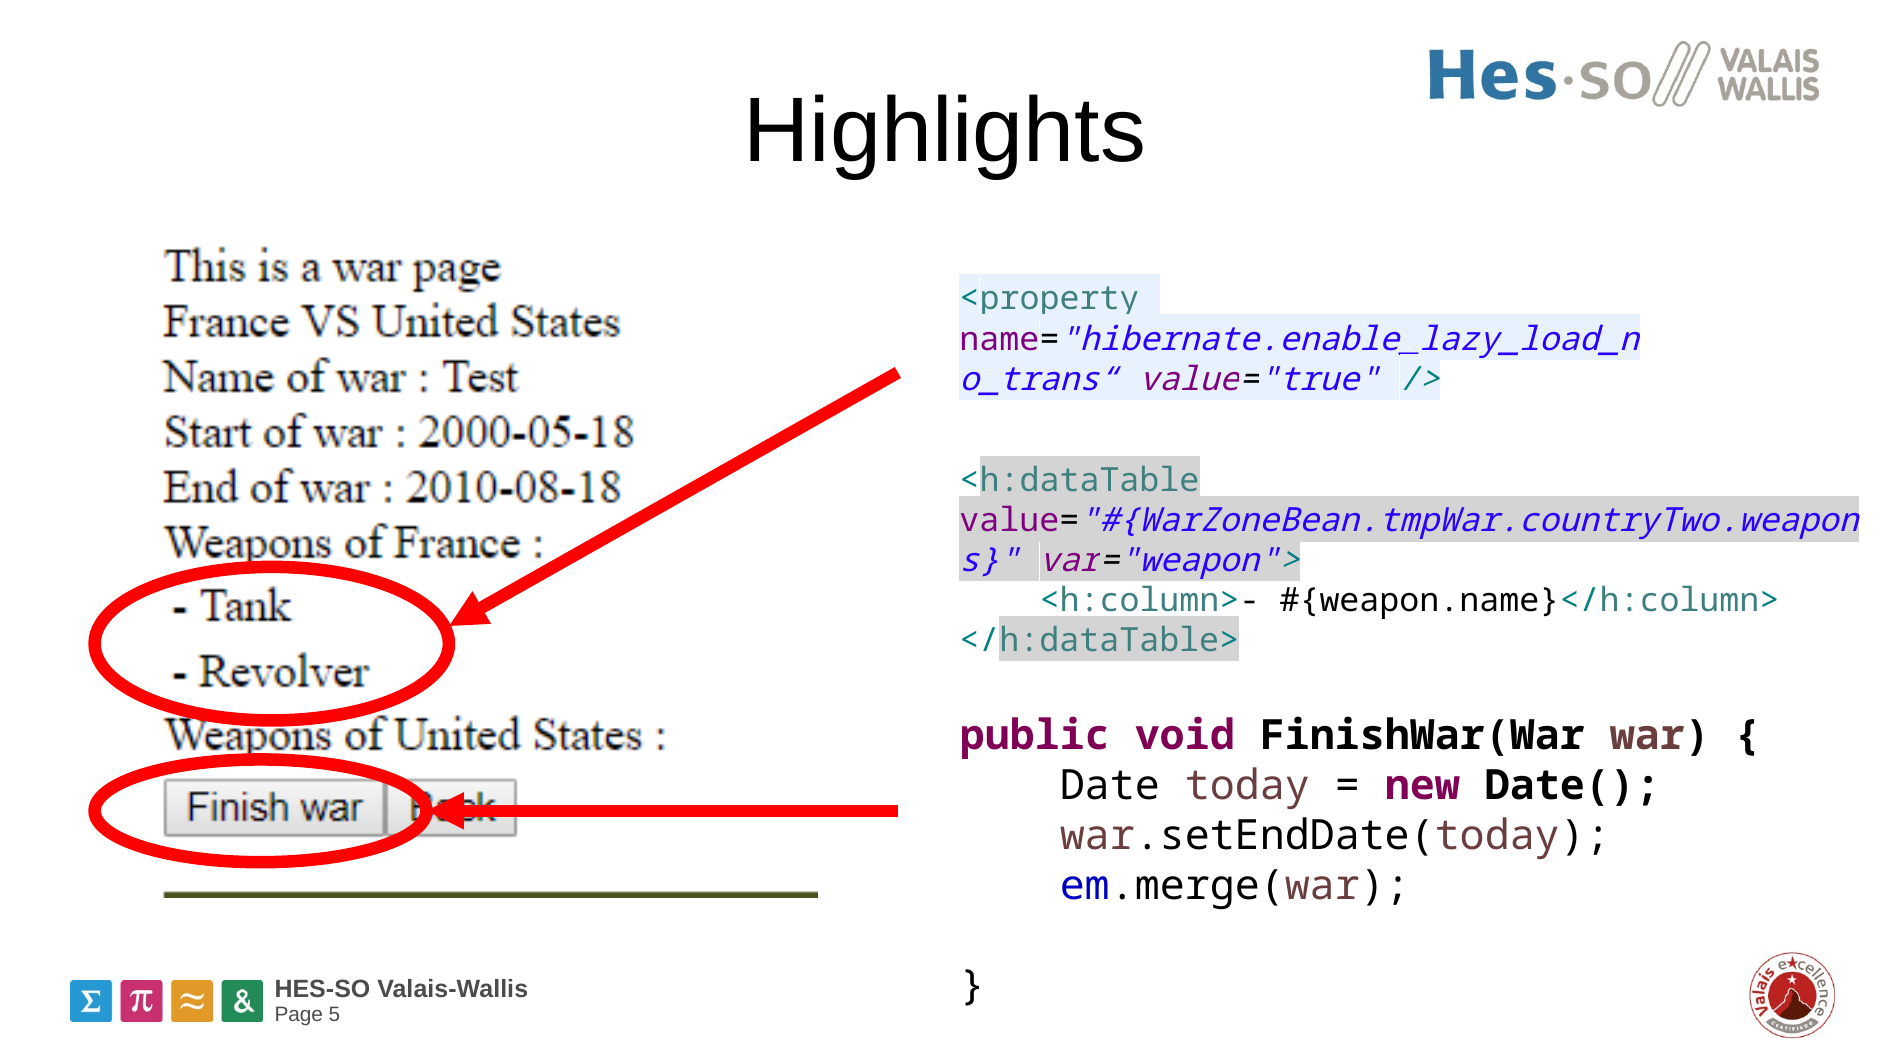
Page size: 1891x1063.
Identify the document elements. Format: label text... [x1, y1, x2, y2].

picture [1157, 41, 1819, 157]
text_box [93, 590, 141, 697]
picture [70, 980, 263, 1022]
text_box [449, 372, 898, 626]
title Highlights [94, 42, 1796, 220]
text_box public void FinishWar(War war) { Date today = new Date(); war.setEndDate(today); em.merge(war); } [945, 700, 1890, 1016]
picture [1747, 1016, 1837, 1040]
text_box [93, 774, 141, 848]
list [141, 219, 818, 898]
text_box <property name="hibernate.enable_lazy_load_no_trans“ value="true" /> [944, 269, 1663, 404]
text_box <h:dataTable value="#{WarZoneBean.tmpWar.countryTwo.weapons}" var="weapon"> <h:column>- #{weapon.name}</h:column> </h:dataTable> [944, 451, 1890, 666]
